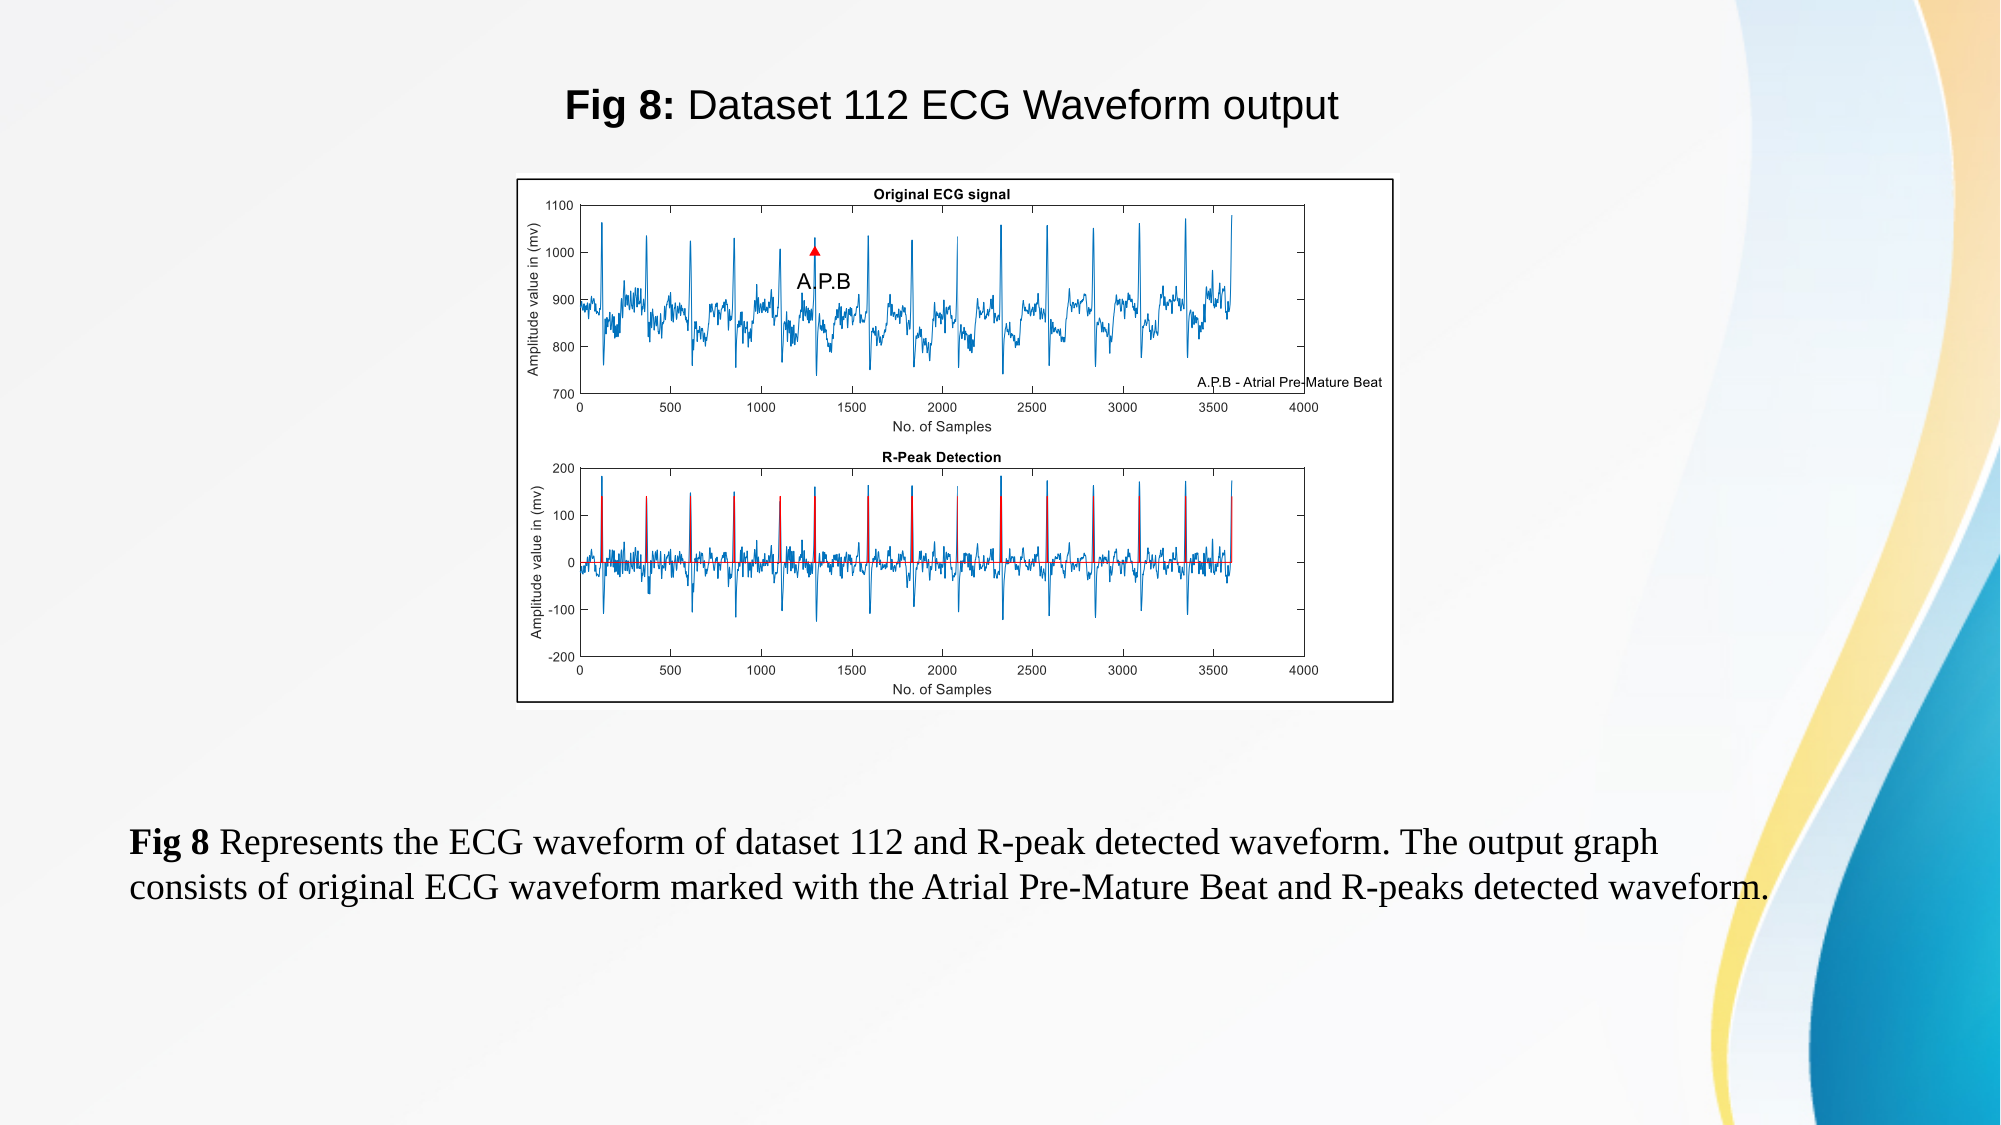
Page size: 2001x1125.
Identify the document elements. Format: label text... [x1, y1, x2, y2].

title Fig 8: Dataset 112 ECG Waveform output [549, 49, 1451, 156]
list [516, 173, 1400, 710]
picture [0, 0, 2001, 1125]
list Fig 8 Represents the ECG waveform of dataset 112 and R-peak detected waveform. The output graph consists of original ECG waveform marked with the Atrial Pre-Mature Beat and R-peaks detected waveform. [114, 809, 1820, 1030]
